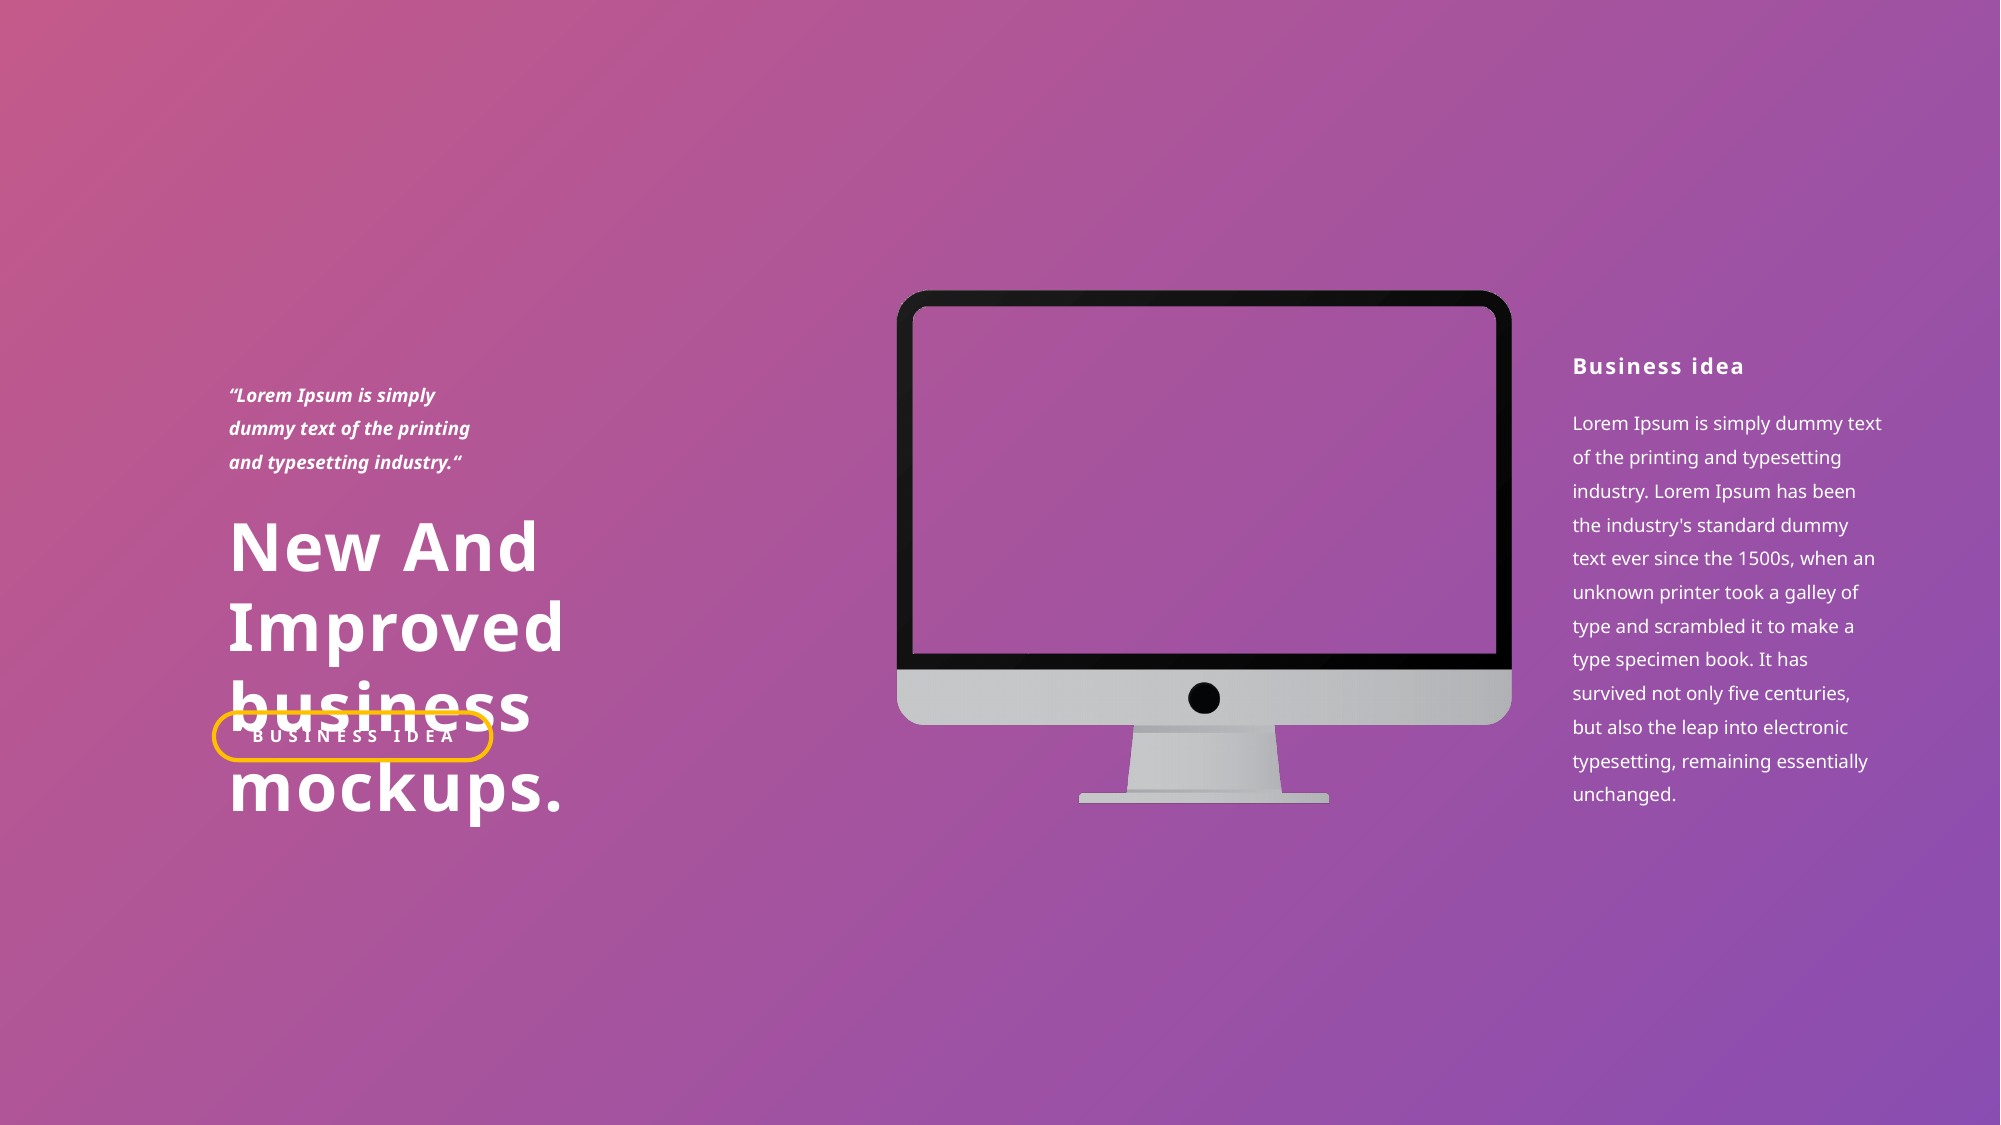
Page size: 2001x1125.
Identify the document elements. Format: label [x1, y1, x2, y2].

text_box [1557, 345, 1899, 780]
text_box [213, 364, 868, 761]
picture [704, 62, 1706, 1063]
